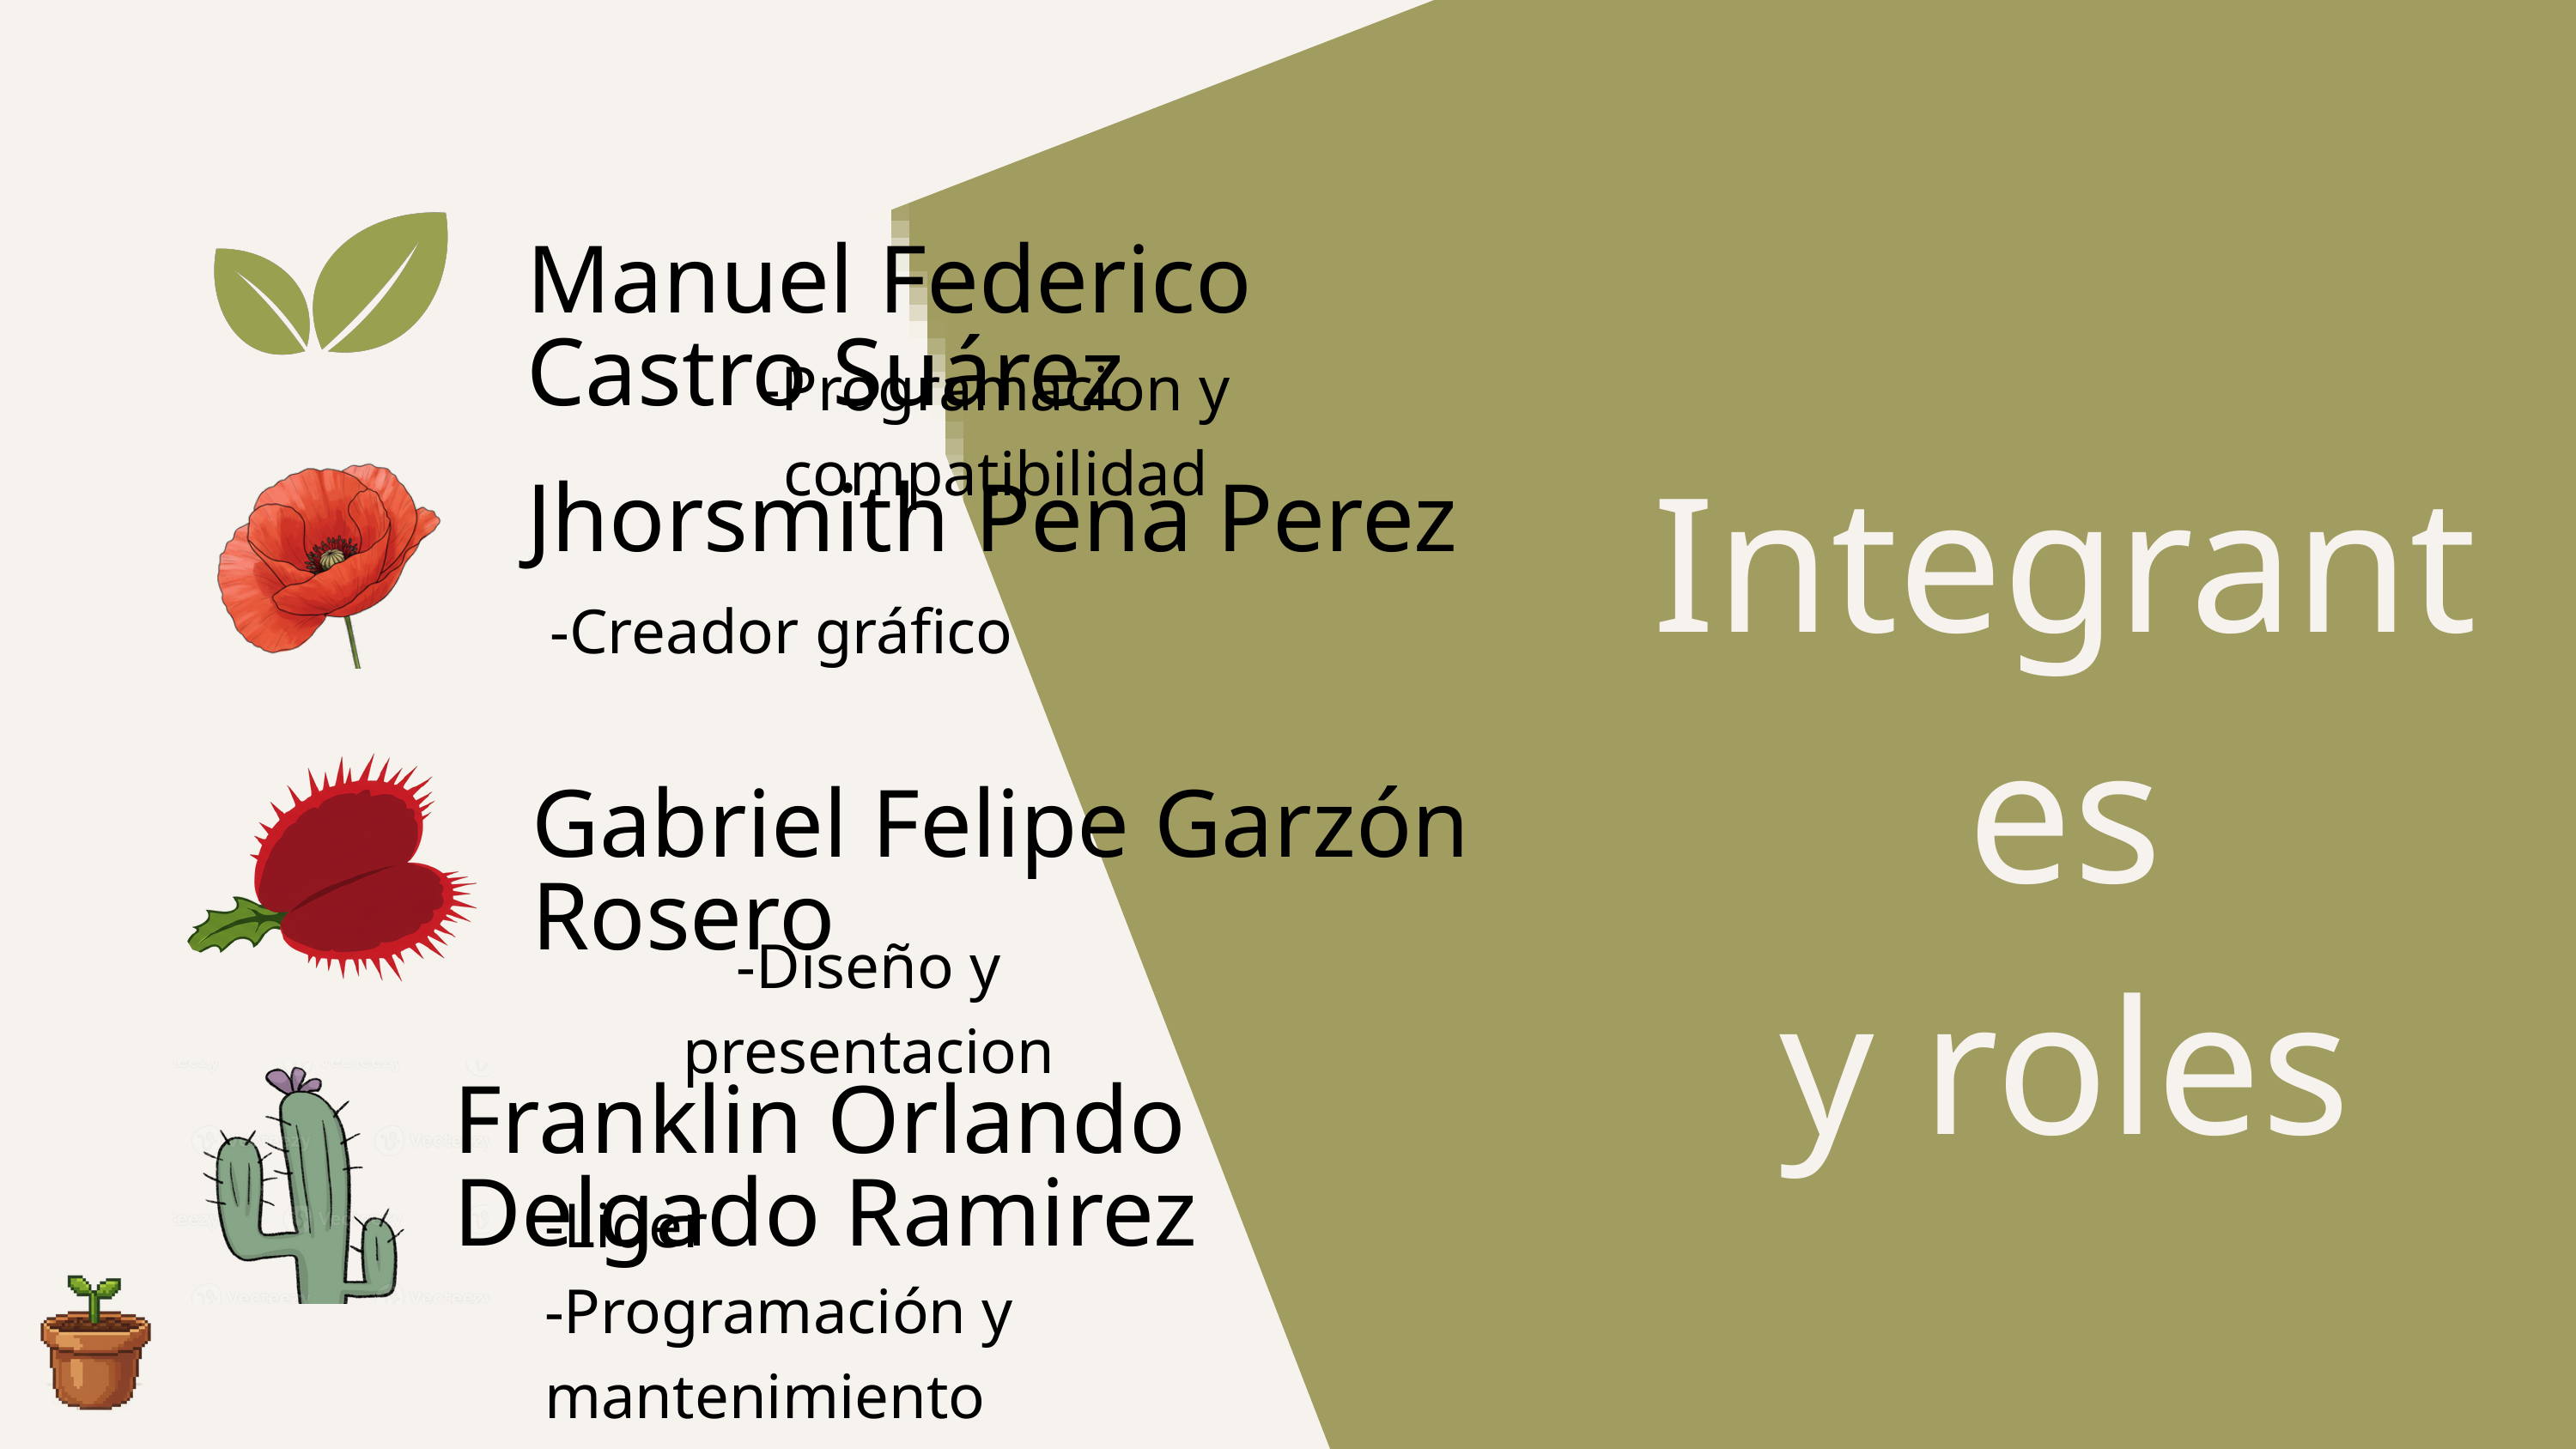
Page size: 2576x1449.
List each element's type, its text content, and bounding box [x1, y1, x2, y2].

text_box Manuel Federico Castro Suárez [526, 238, 1511, 477]
text_box [189, 430, 474, 669]
text_box [856, 0, 1789, 1449]
text_box Jhorsmith Pena Perez [526, 477, 1511, 664]
text_box Franklin Orlando Delgado Ramirez [453, 1078, 1439, 1358]
text_box [39, 713, 623, 1032]
text_box -Programacion y compatibilidad [544, 337, 1448, 508]
text_box [0, 1228, 272, 1426]
text_box Integrantes y roles [1613, 417, 1789, 1172]
text_box -Lider -Programación y mantenimiento [544, 1175, 1024, 1431]
text_box Gabriel Felipe Garzón Rosero [532, 782, 1516, 1062]
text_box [1795, 0, 2576, 1449]
text_box -Diseño y presentacion [544, 914, 1194, 1086]
text_box -Creador gráfico [544, 580, 1019, 666]
text_box [208, 209, 454, 358]
text_box [173, 1061, 490, 1304]
